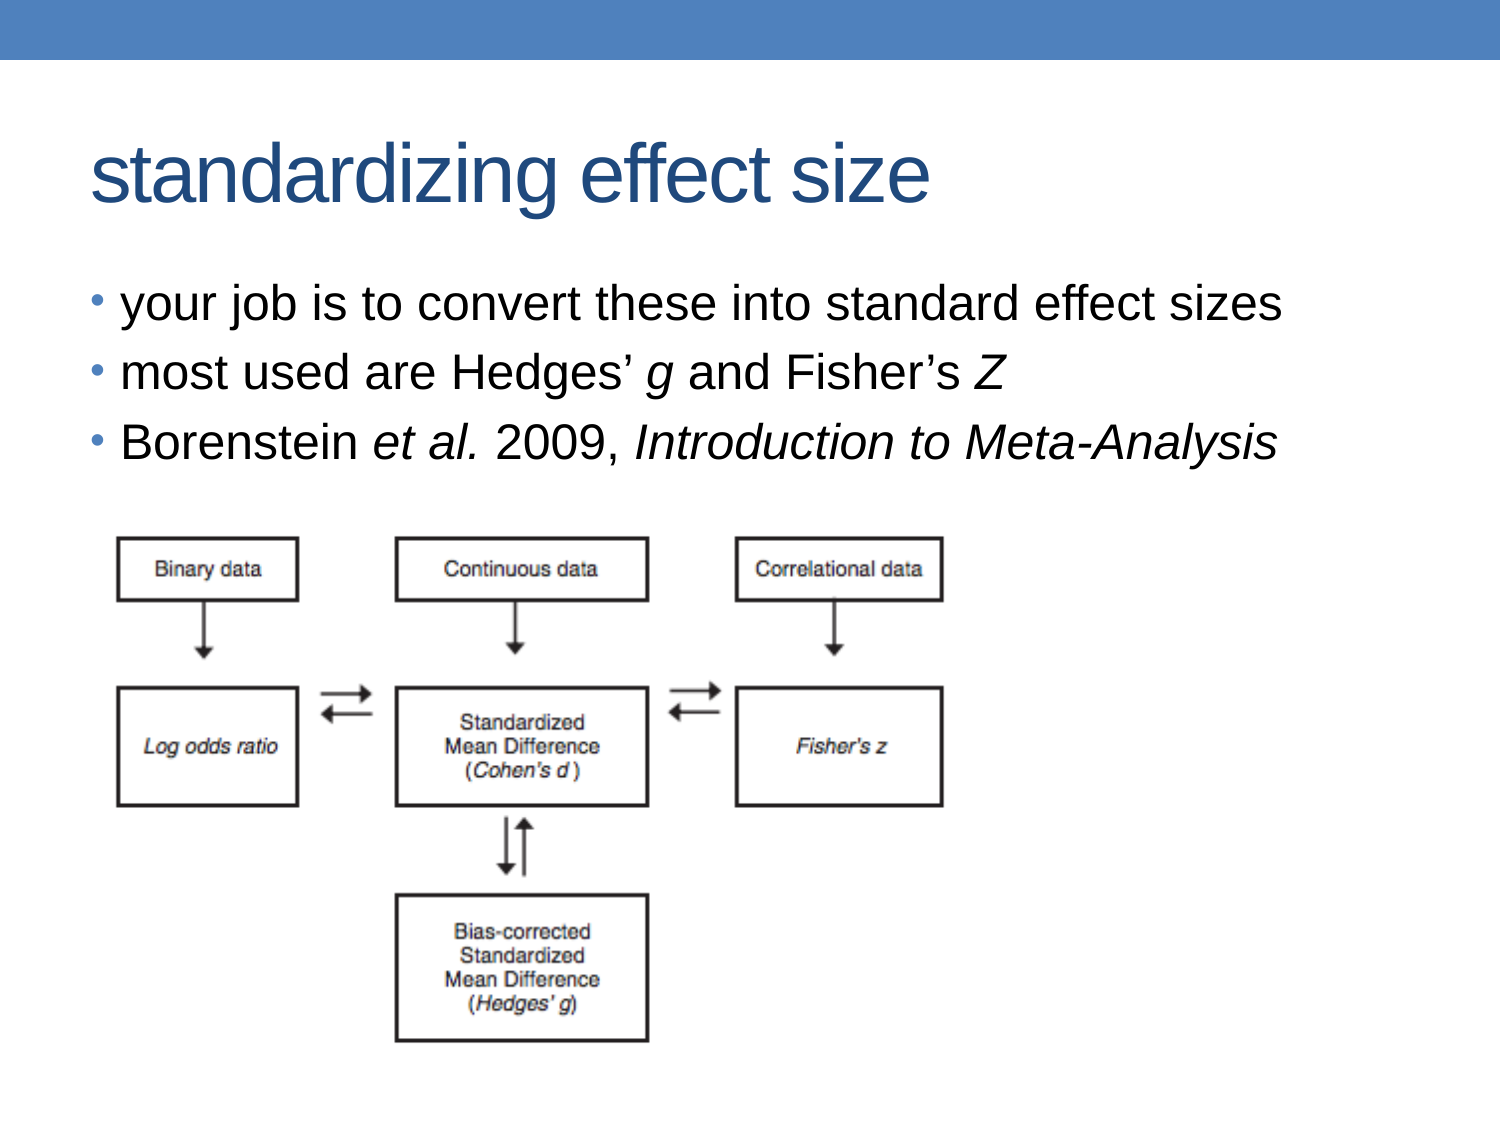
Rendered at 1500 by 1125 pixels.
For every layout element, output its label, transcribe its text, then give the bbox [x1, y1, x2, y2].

title standardizing effect size [75, 87, 1425, 250]
picture [74, 515, 976, 1063]
list your job is to convert these into standard effect sizes most used are Hedges’ g and Fisher’s Z Borenstein et al. 2009, Introduction to Meta-Analysis [75, 262, 1425, 1063]
